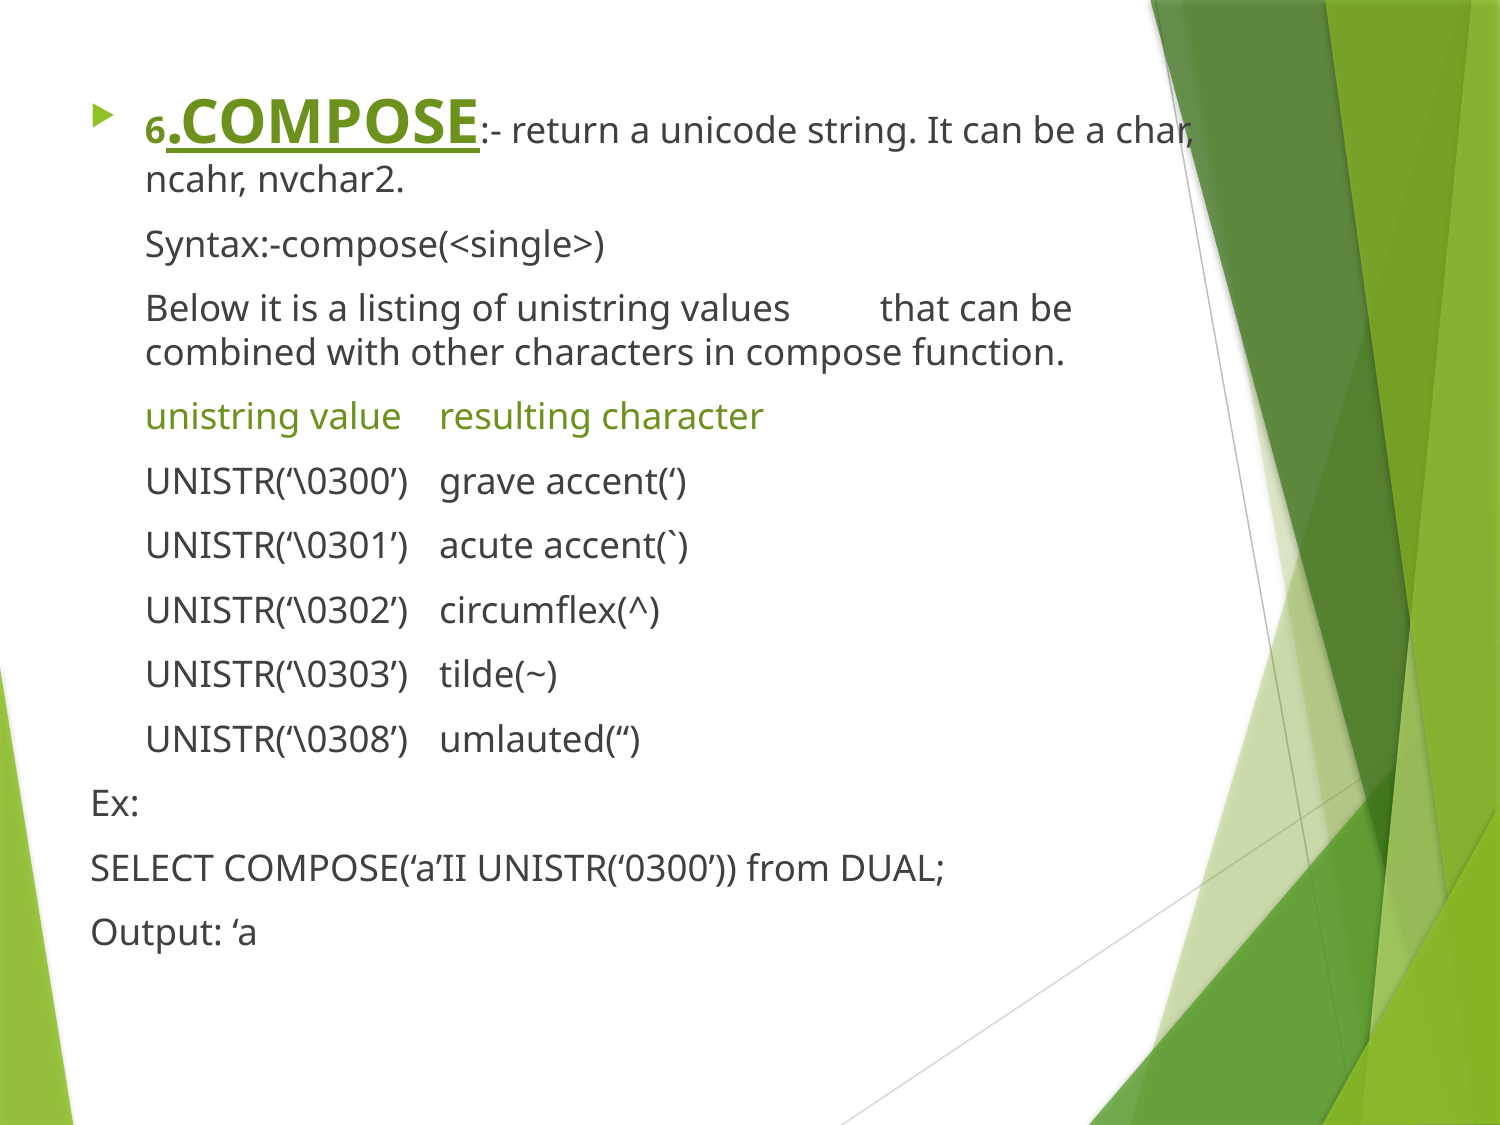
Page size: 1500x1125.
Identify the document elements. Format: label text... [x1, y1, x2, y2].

list 6.COMPOSE:- return a unicode string. It can be a char, ncahr, nvchar2. Syntax:-compose(<single>) Below it is a listing of unistring values that can be combined with other characters in compose function. unistring value resulting character UNISTR(‘\0300’) grave accent(‘) UNISTR(‘\0301’) acute accent(`) UNISTR(‘\0302’) circumflex(^) UNISTR(‘\0303’) tilde(~) UNISTR(‘\0308’) umlauted(“) Ex: SELECT COMPOSE(‘a’II UNISTR(‘0300’)) from DUAL; Output: ‘a [75, 75, 1263, 1034]
